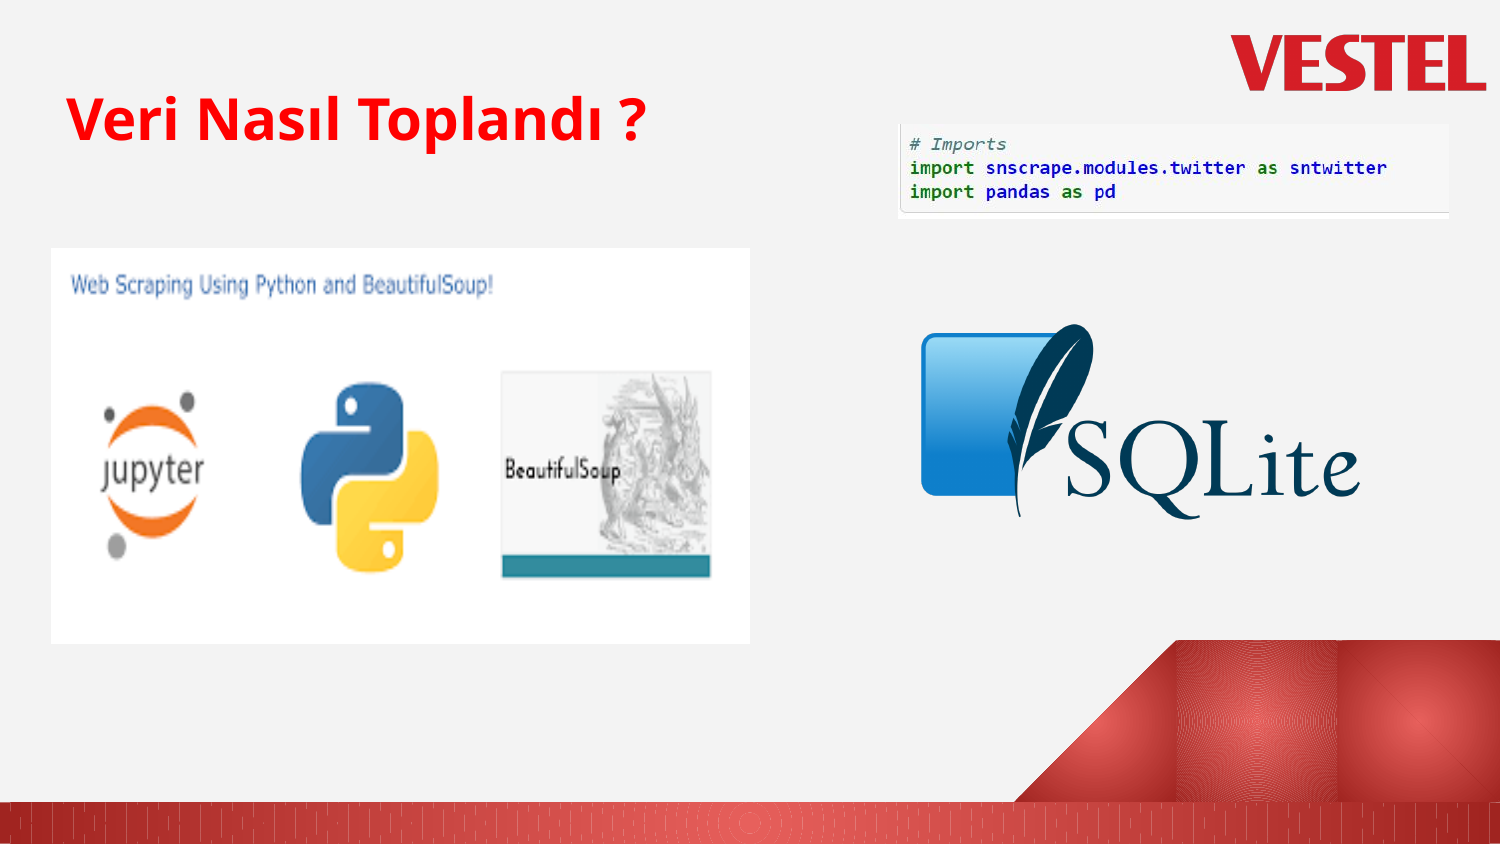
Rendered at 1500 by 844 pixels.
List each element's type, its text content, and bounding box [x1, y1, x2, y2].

picture [1226, 28, 1491, 97]
title Veri Nasıl Toplandı ? [51, 67, 1449, 167]
picture [50, 248, 751, 644]
picture [898, 123, 1450, 219]
picture [909, 312, 1372, 532]
